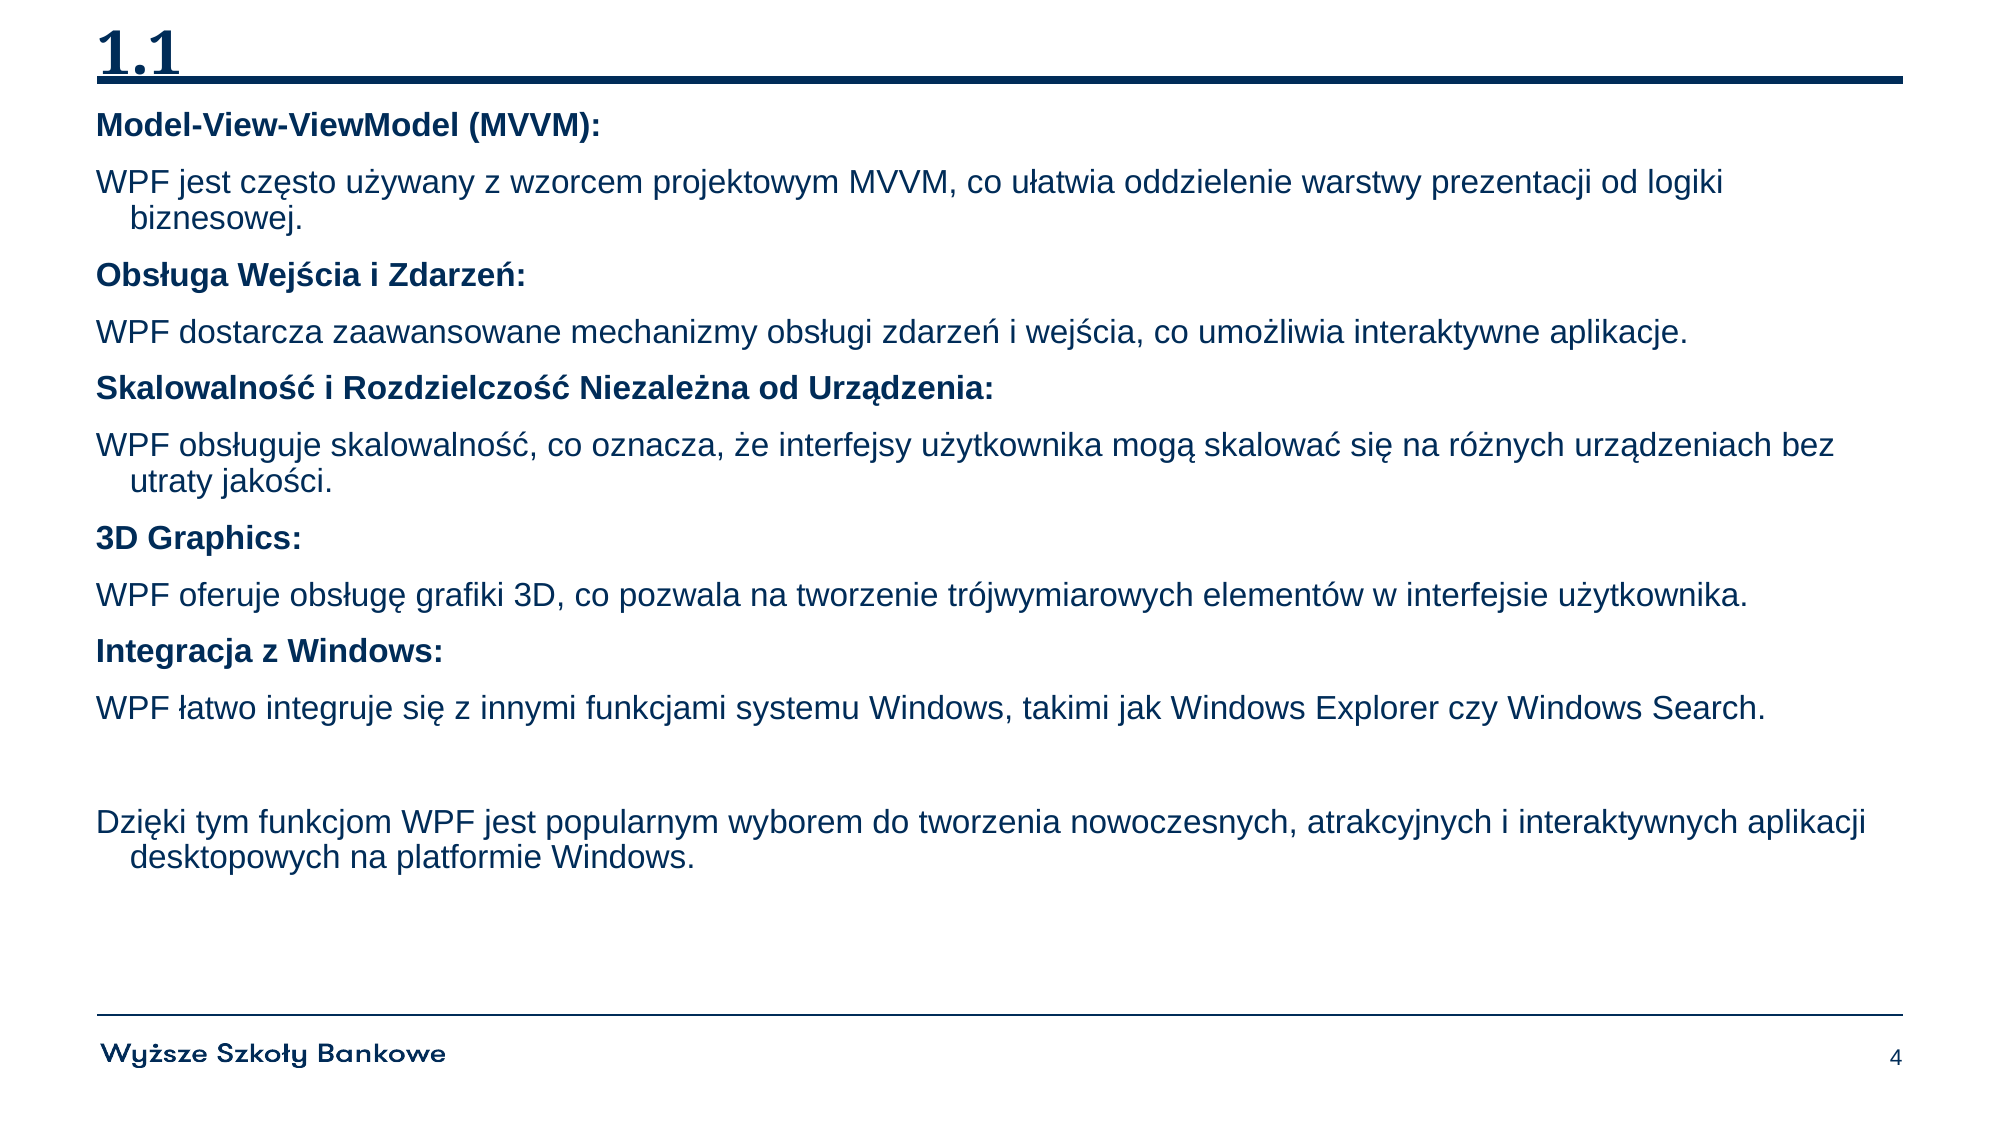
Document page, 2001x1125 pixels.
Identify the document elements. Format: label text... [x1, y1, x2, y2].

slide_number 4 [1771, 1042, 1903, 1071]
title 1.1 [97, 21, 1903, 88]
list Model-View-ViewModel (MVVM): WPF jest często używany z wzorcem projektowym MVVM, co ułatwia oddzielenie warstwy prezentacji od logiki biznesowej. Obsługa Wejścia i Zdarzeń: WPF dostarcza zaawansowane mechanizmy obsługi zdarzeń i wejścia, co umożliwia interaktywne aplikacje. Skalowalność i Rozdzielczość Niezależna od Urządzenia: WPF obsługuje skalowalność, co oznacza, że interfejsy użytkownika mogą skalować się na różnych urządzeniach bez utraty jakości. 3D Graphics: WPF oferuje obsługę grafiki 3D, co pozwala na tworzenie trójwymiarowych elementów w interfejsie użytkownika. Integracja z Windows: WPF łatwo integruje się z innymi funkcjami systemu Windows, takimi jak Windows Explorer czy Windows Search. Dzięki tym funkcjom WPF jest popularnym wyborem do tworzenia nowoczesnych, atrakcyjnych i interaktywnych aplikacji desktopowych na platformie Windows. [61, 108, 1903, 1002]
picture [100, 1043, 445, 1068]
